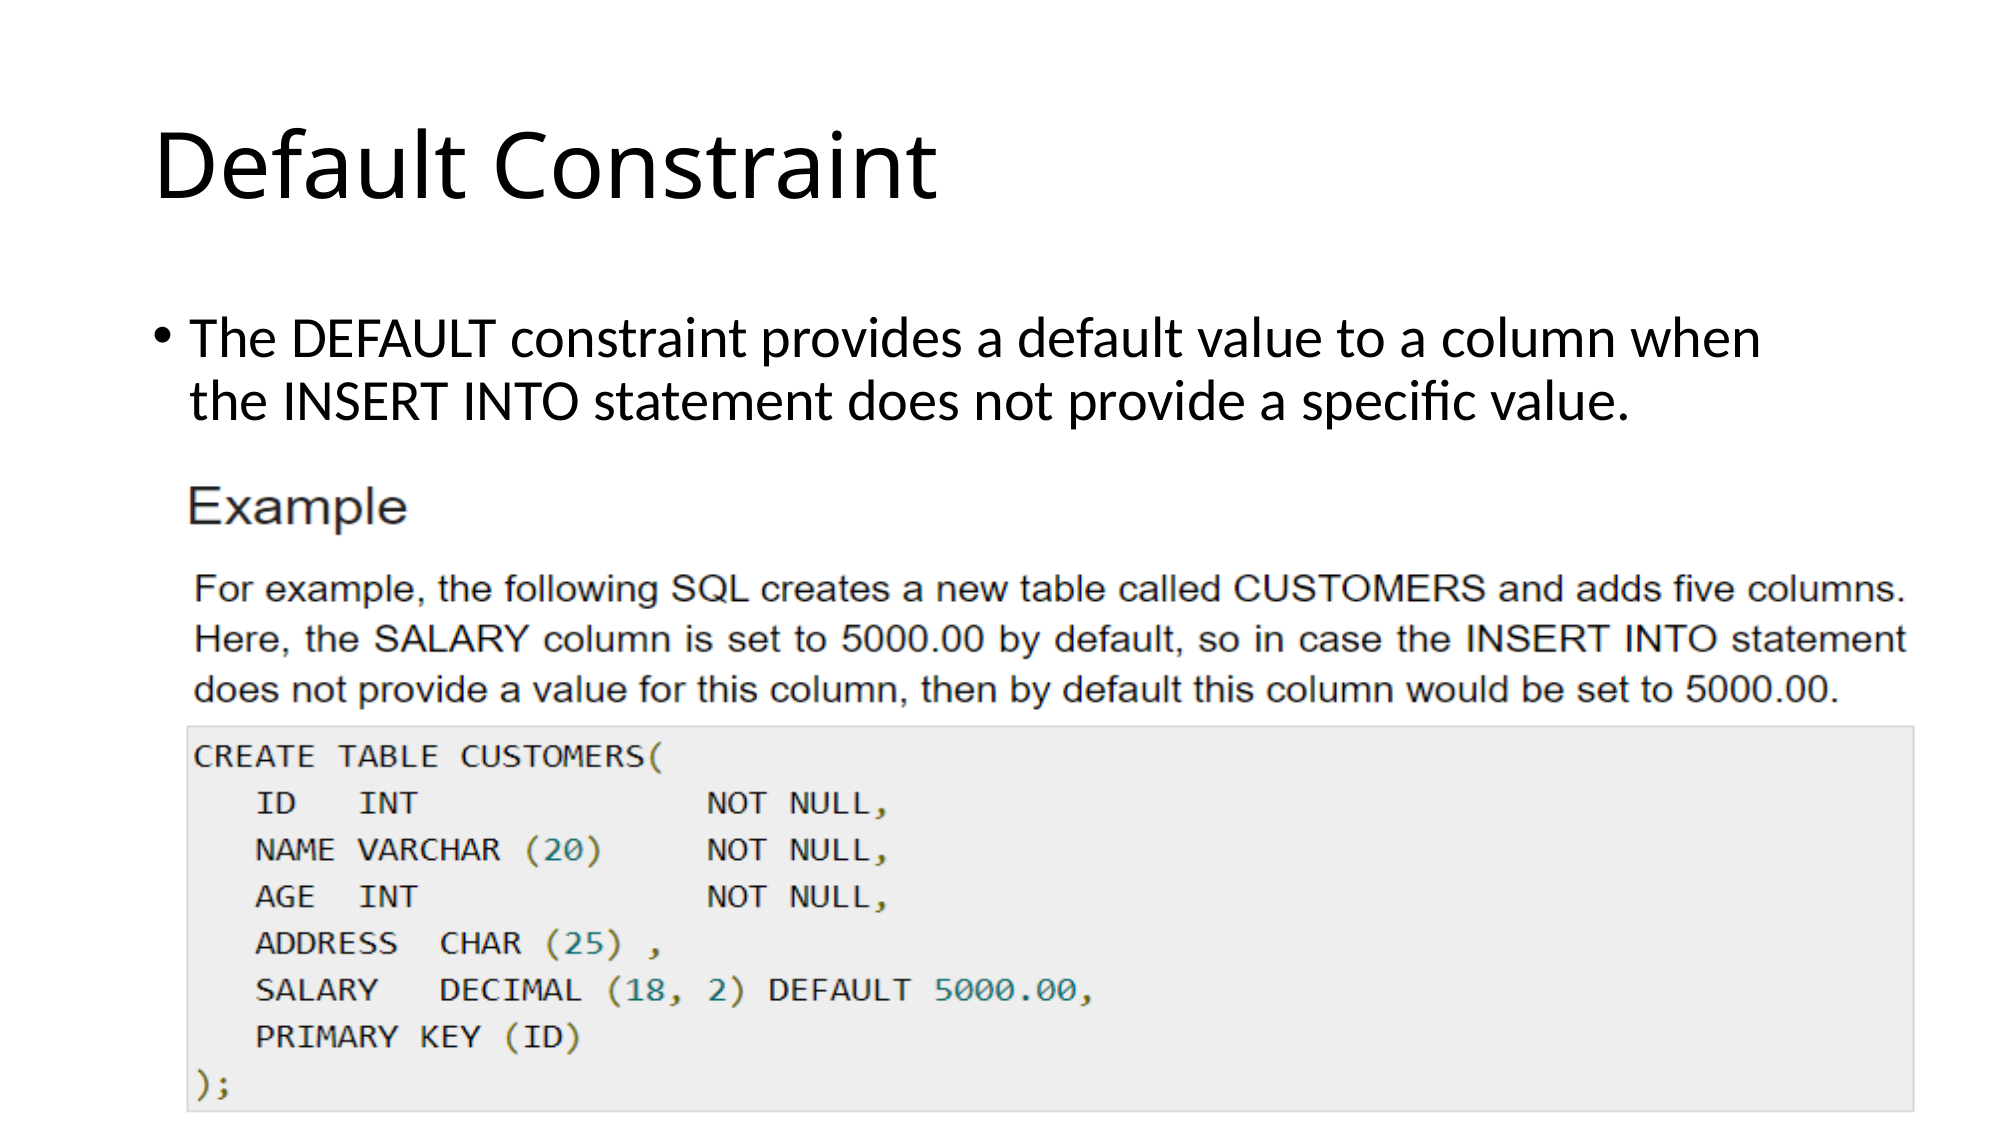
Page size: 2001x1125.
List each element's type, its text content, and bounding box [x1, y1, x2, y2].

picture [181, 476, 1931, 1125]
list The DEFAULT constraint provides a default value to a column when the INSERT INTO statement does not provide a specific value. [137, 299, 1863, 1014]
title Default Constraint [137, 59, 1863, 278]
